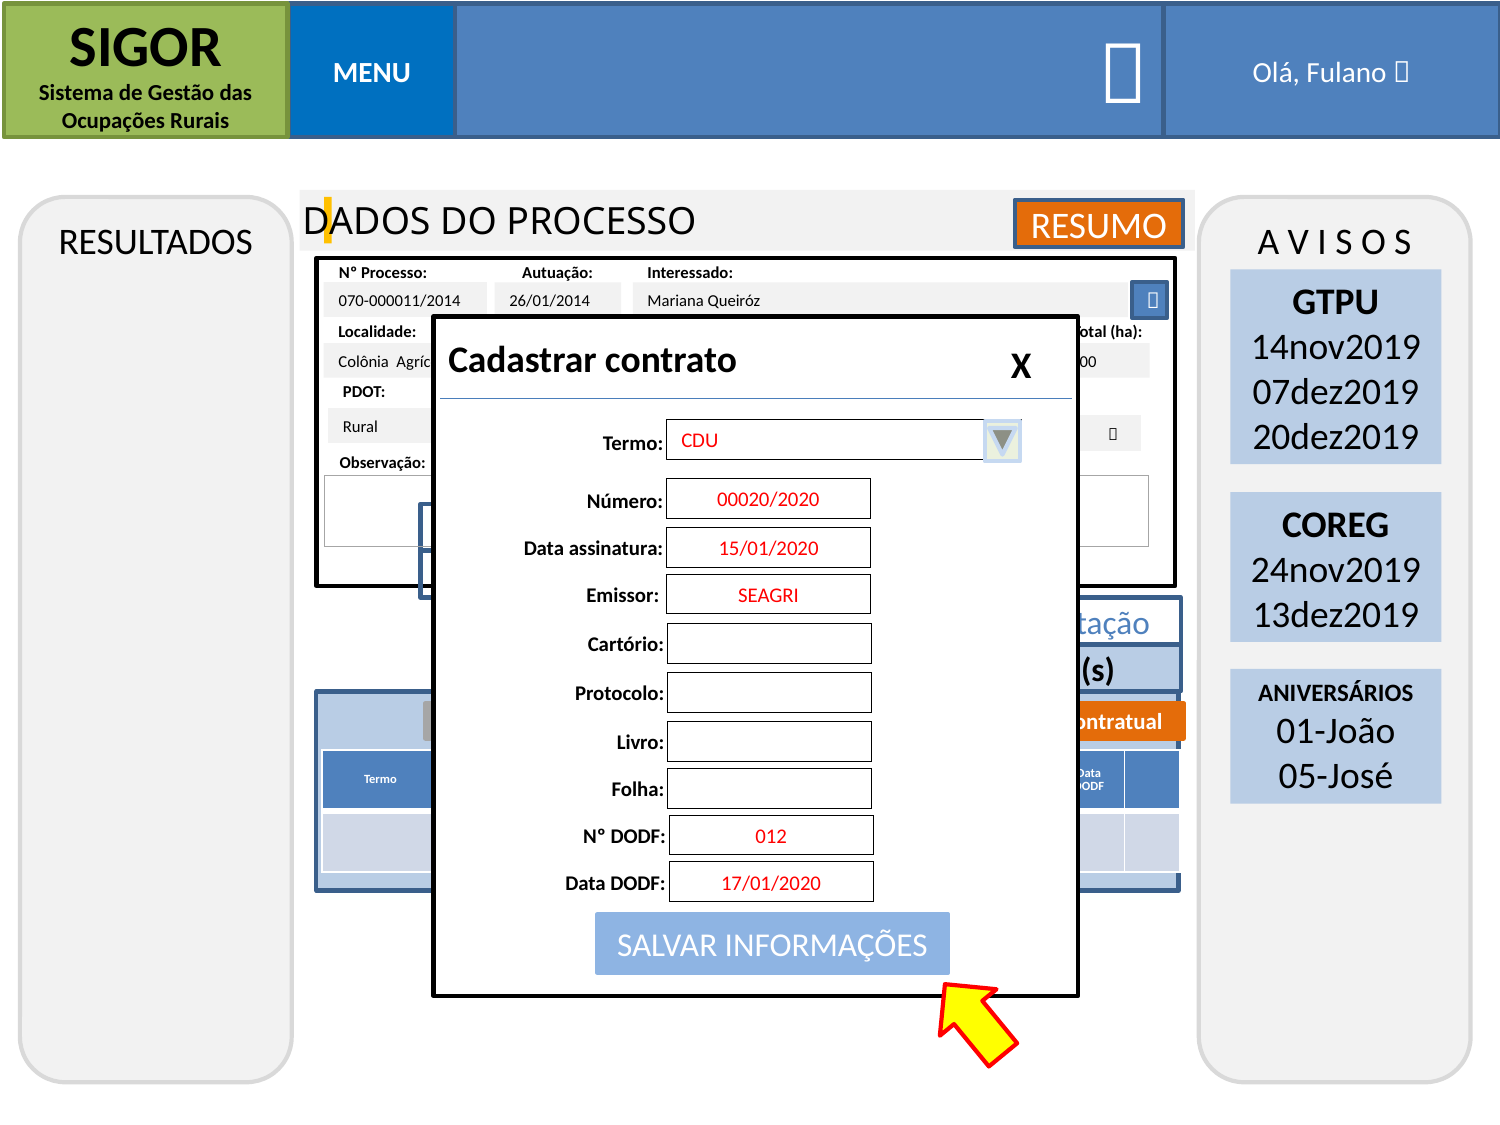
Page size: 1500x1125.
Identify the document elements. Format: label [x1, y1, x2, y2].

table_cell [1125, 814, 1179, 871]
table_cell [323, 814, 431, 871]
table_cell [1080, 814, 1124, 871]
text_box [17, 188, 1473, 1085]
table_header [1080, 751, 1124, 808]
text_box [2, 1, 1500, 139]
table_header [1125, 751, 1179, 808]
table_header [323, 751, 431, 808]
